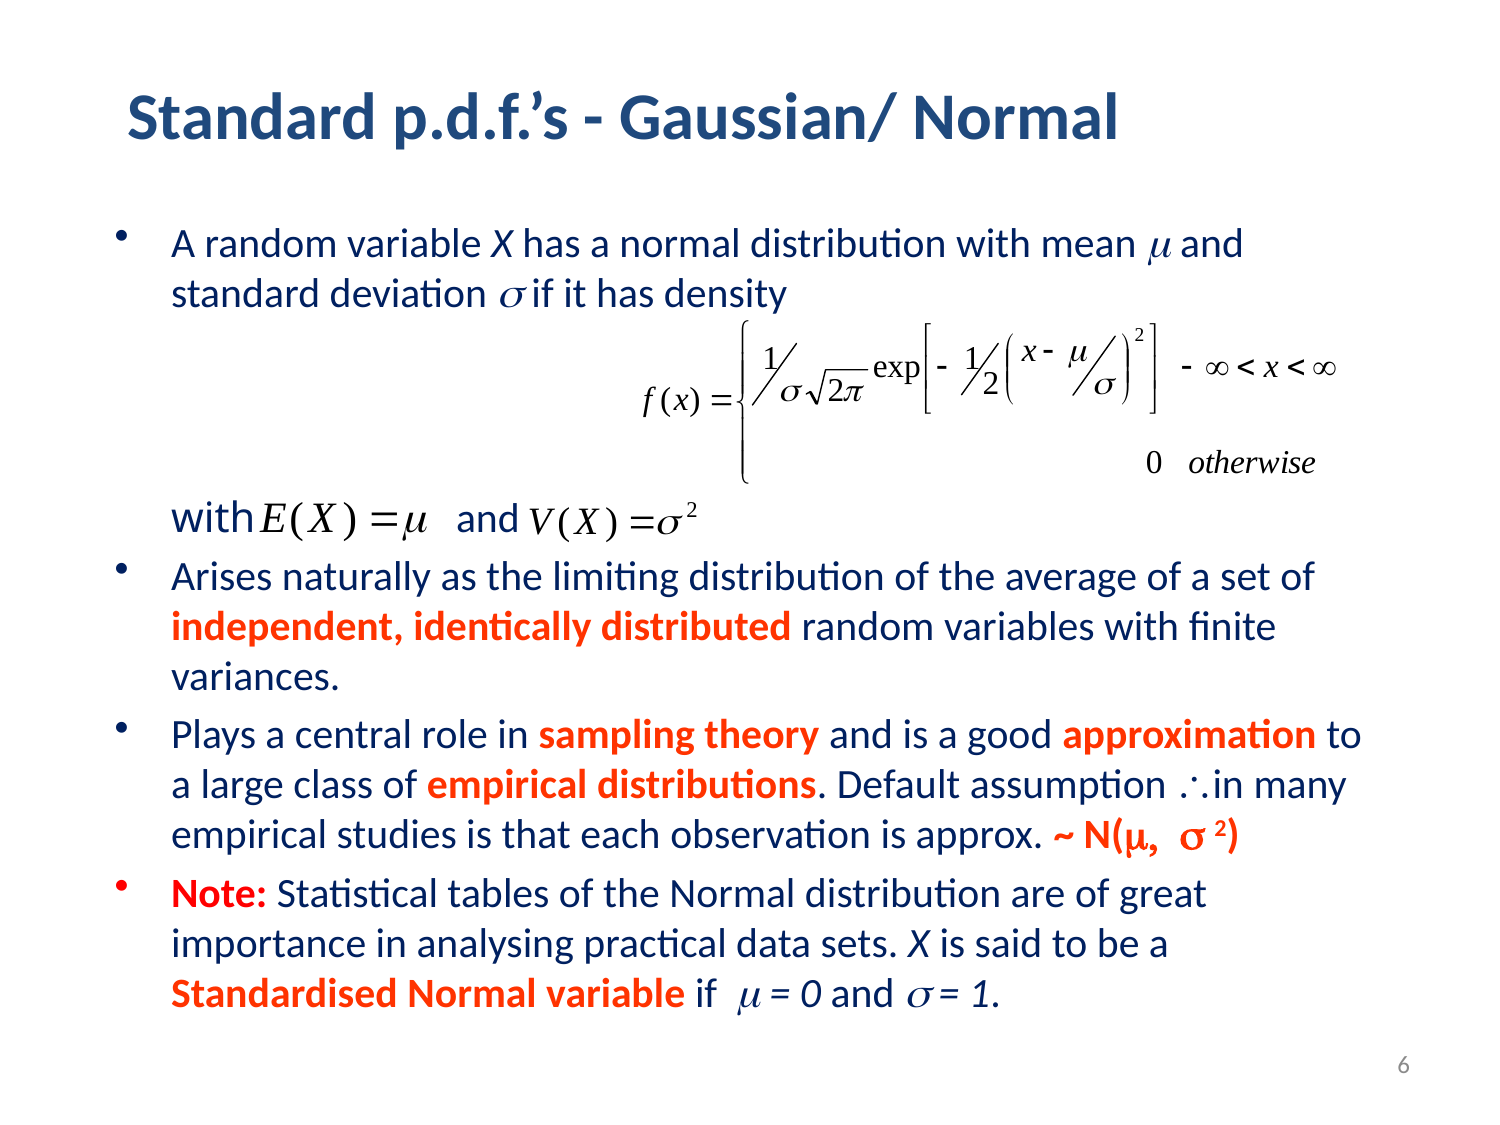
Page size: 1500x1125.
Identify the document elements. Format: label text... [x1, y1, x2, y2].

text_box A random variable X has a normal distribution with mean m and standard deviation s if it has density with and Arises naturally as the limiting distribution of the average of a set of independent, identically distributed random variables with finite variances. Plays a central role in sampling theory and is a good approximation to a large class of empirical distributions. Default assumption in many empirical studies is that each observation is approx. ~ N(m, s 2) Note: Statistical tables of the Normal distribution are of great importance in analysing practical data sets. X is said to be a Standardised Normal variable if m = 0 and s = 1. [99, 208, 1388, 1036]
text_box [631, 313, 1341, 492]
text_box Standard p.d.f.’s - Gaussian/ Normal [112, 19, 1388, 207]
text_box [525, 492, 705, 551]
slide_number 6 [1074, 1024, 1425, 1103]
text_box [251, 492, 467, 552]
